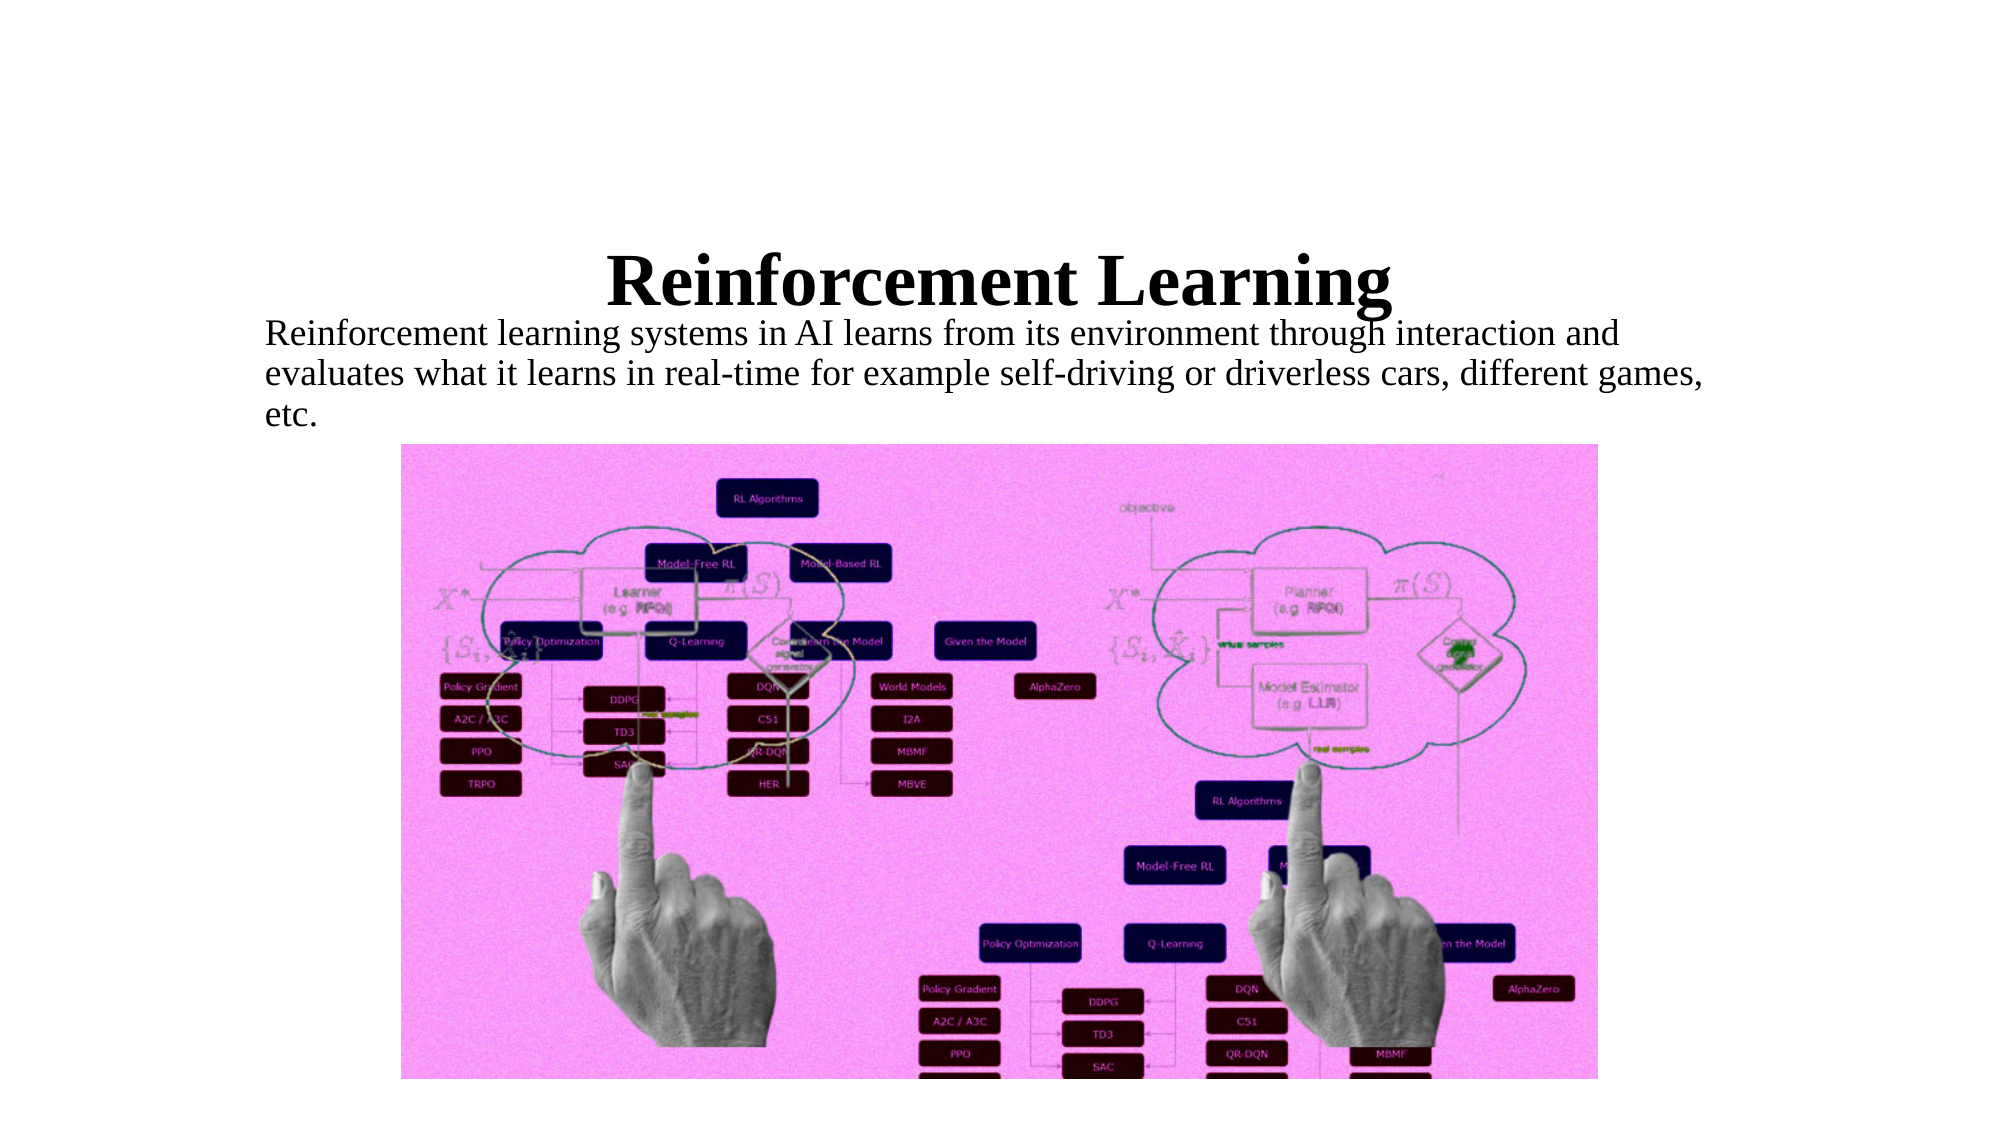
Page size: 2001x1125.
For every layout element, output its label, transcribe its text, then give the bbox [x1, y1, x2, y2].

picture [401, 444, 1598, 1079]
subtitle Reinforcement learning systems in AI learns from its environment through interaction and evaluates what it learns in real-time for example self-driving or driverless cars, different games, etc. [249, 305, 1750, 577]
title Reinforcement Learning [249, 46, 1750, 305]
